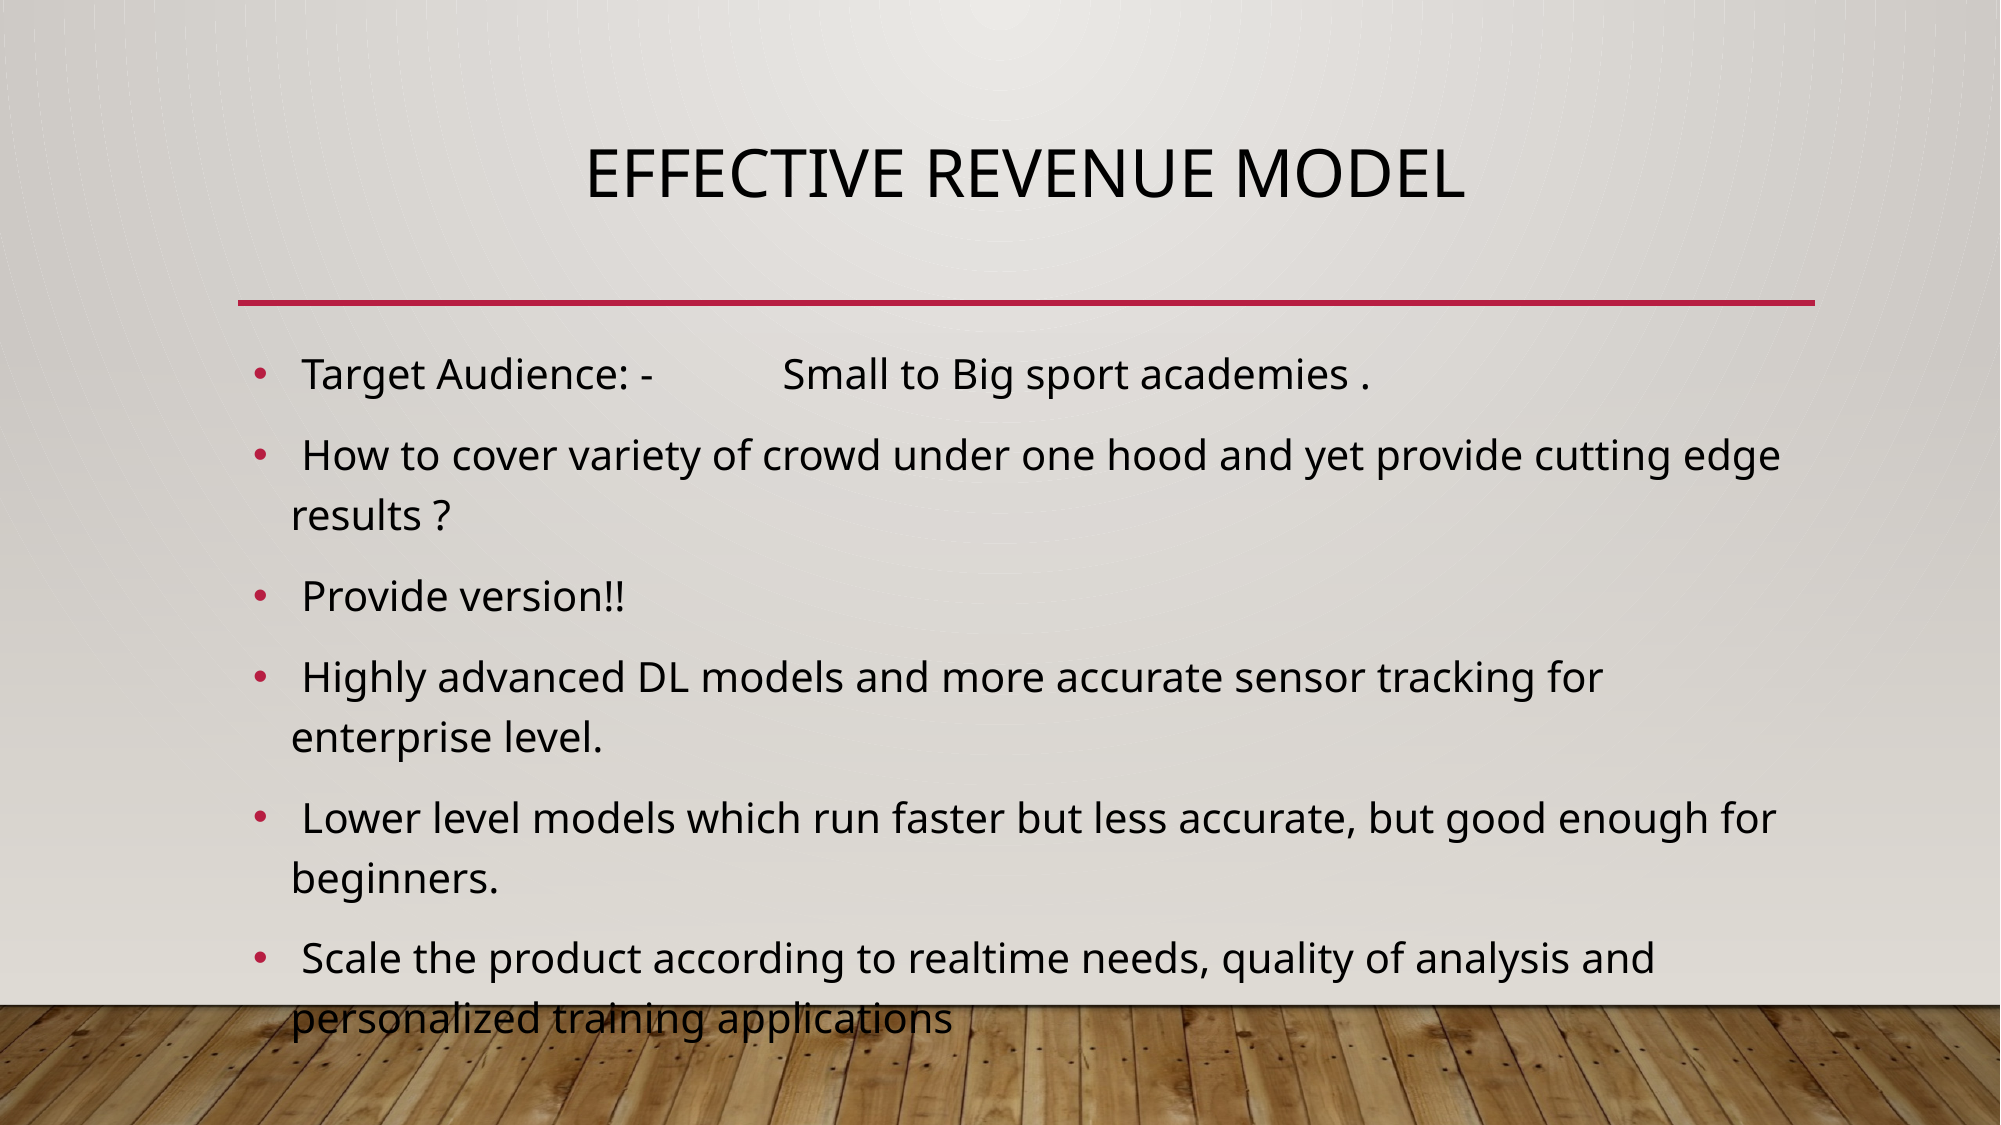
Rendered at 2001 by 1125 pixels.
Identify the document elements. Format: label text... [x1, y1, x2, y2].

picture [0, 1005, 2000, 1125]
list Target Audience: - Small to Big sport academies . How to cover variety of crowd under one hood and yet provide cutting edge results ? Provide version!! Highly advanced DL models and more accurate sensor tracking for enterprise level. Lower level models which run faster but less accurate, but good enough for beginners. Scale the product according to realtime needs, quality of analysis and personalized training applications [238, 330, 1814, 897]
title Effective revenue model [238, 131, 1814, 305]
